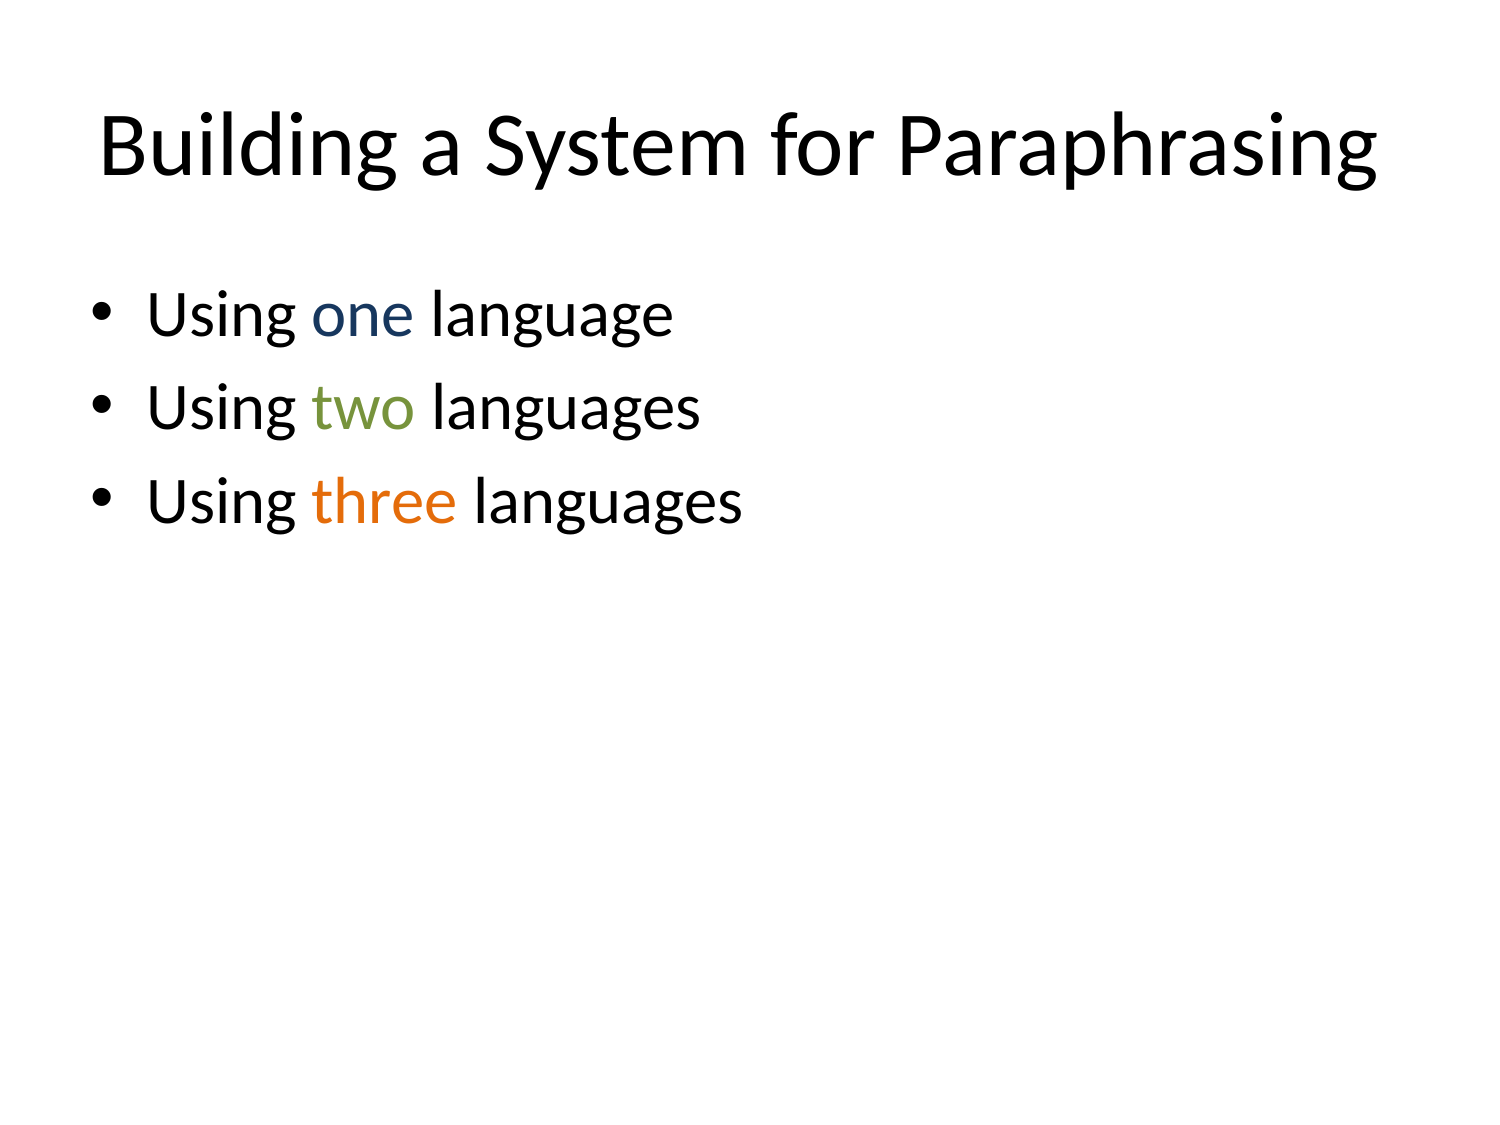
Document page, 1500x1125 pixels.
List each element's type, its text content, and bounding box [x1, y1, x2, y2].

list Using one language Using two languages Using three languages [75, 262, 1425, 1005]
title Building a System for Paraphrasing [75, 45, 1425, 233]
